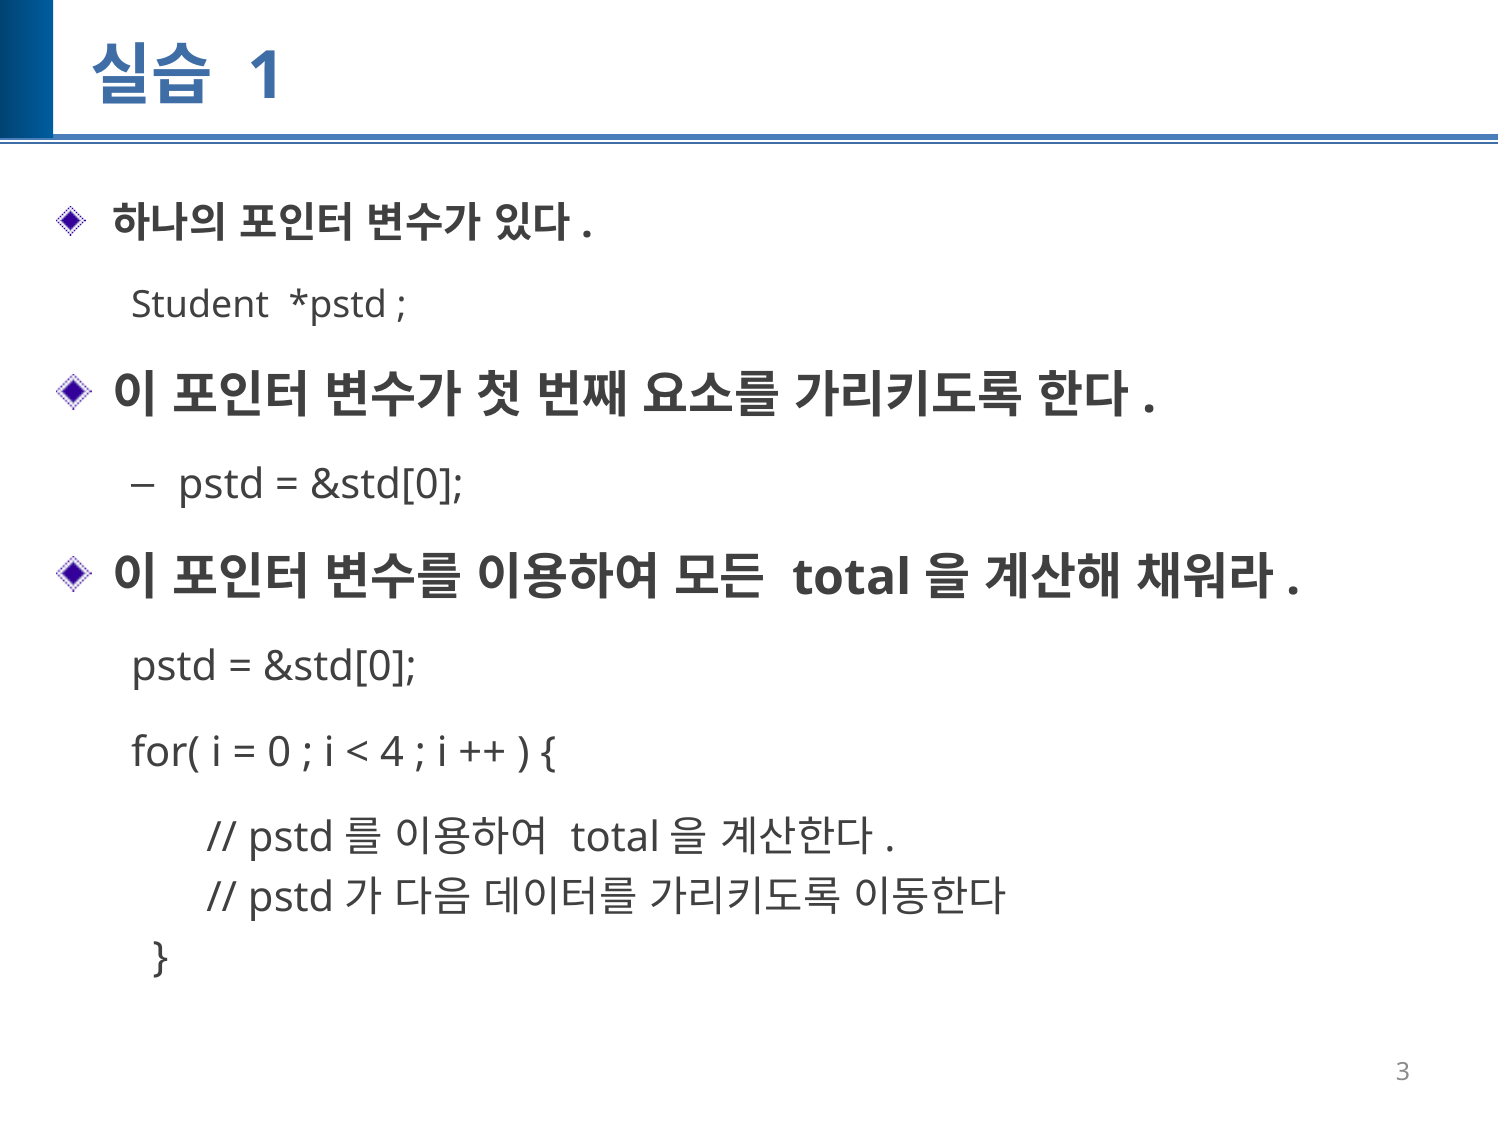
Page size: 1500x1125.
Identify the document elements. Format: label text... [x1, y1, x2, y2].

slide_number 3 [1074, 1042, 1425, 1103]
picture [56, 374, 92, 410]
list 하나의 포인터 변수가 있다. Student *pstd ; 이 포인터 변수가 첫 번째 요소를 가리키도록 한다. pstd = &std[0]; 이 포인터 변수를 이용하여 모든 total을 계산해 채워라. pstd = &std[0]; for( i = 0 ; i < 4 ; i ++ ) { // pstd를 이용하여 total을 계산한다. // pstd가 다음 데이터를 가리키도록 이동한다 } [41, 178, 1391, 995]
picture [56, 206, 86, 236]
title 실습 1 [75, 32, 1425, 113]
picture [56, 556, 92, 592]
